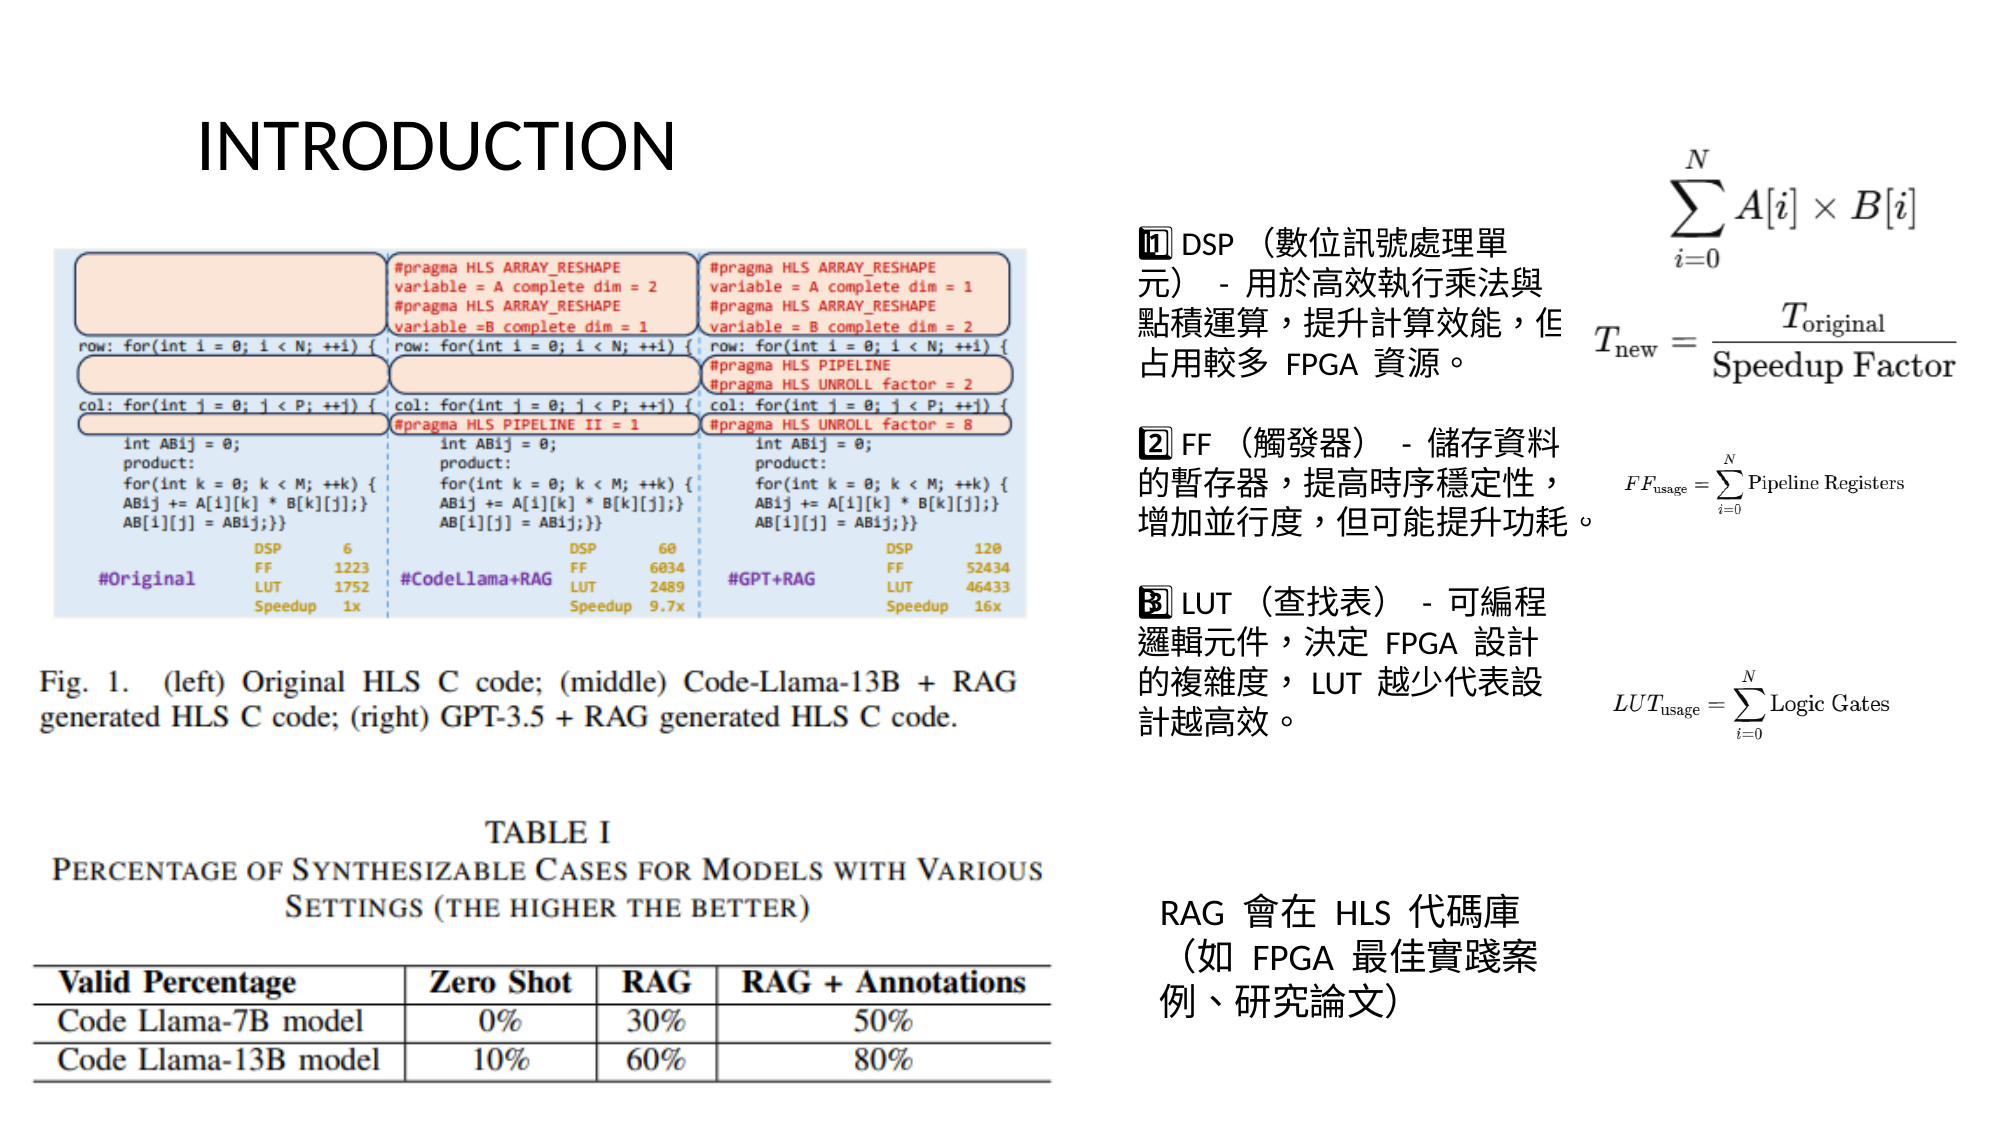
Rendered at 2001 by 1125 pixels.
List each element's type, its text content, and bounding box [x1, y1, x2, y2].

text_box 1️⃣ DSP（數位訊號處理單元） - 用於高效執行乘法與點積運算，提升計算效能，但占用較多 FPGA 資源。 2️⃣ FF（觸發器） - 儲存資料的暫存器，提高時序穩定性，增加並行度，但可能提升功耗。 3️⃣ LUT（查找表） - 可編程邏輯元件，決定 FPGA 設計的複雜度，LUT 越少代表設計越高效。 [1122, 174, 1585, 749]
picture [1584, 447, 1920, 518]
picture [12, 219, 1042, 746]
text_box RAG 會在 HLS 代碼庫（如 FPGA 最佳實踐案例、研究論文） [1145, 880, 1562, 1031]
picture [1594, 659, 1910, 742]
picture [1561, 111, 1990, 402]
picture [12, 790, 1123, 1122]
text_box INTRODUCTION [172, 88, 821, 194]
